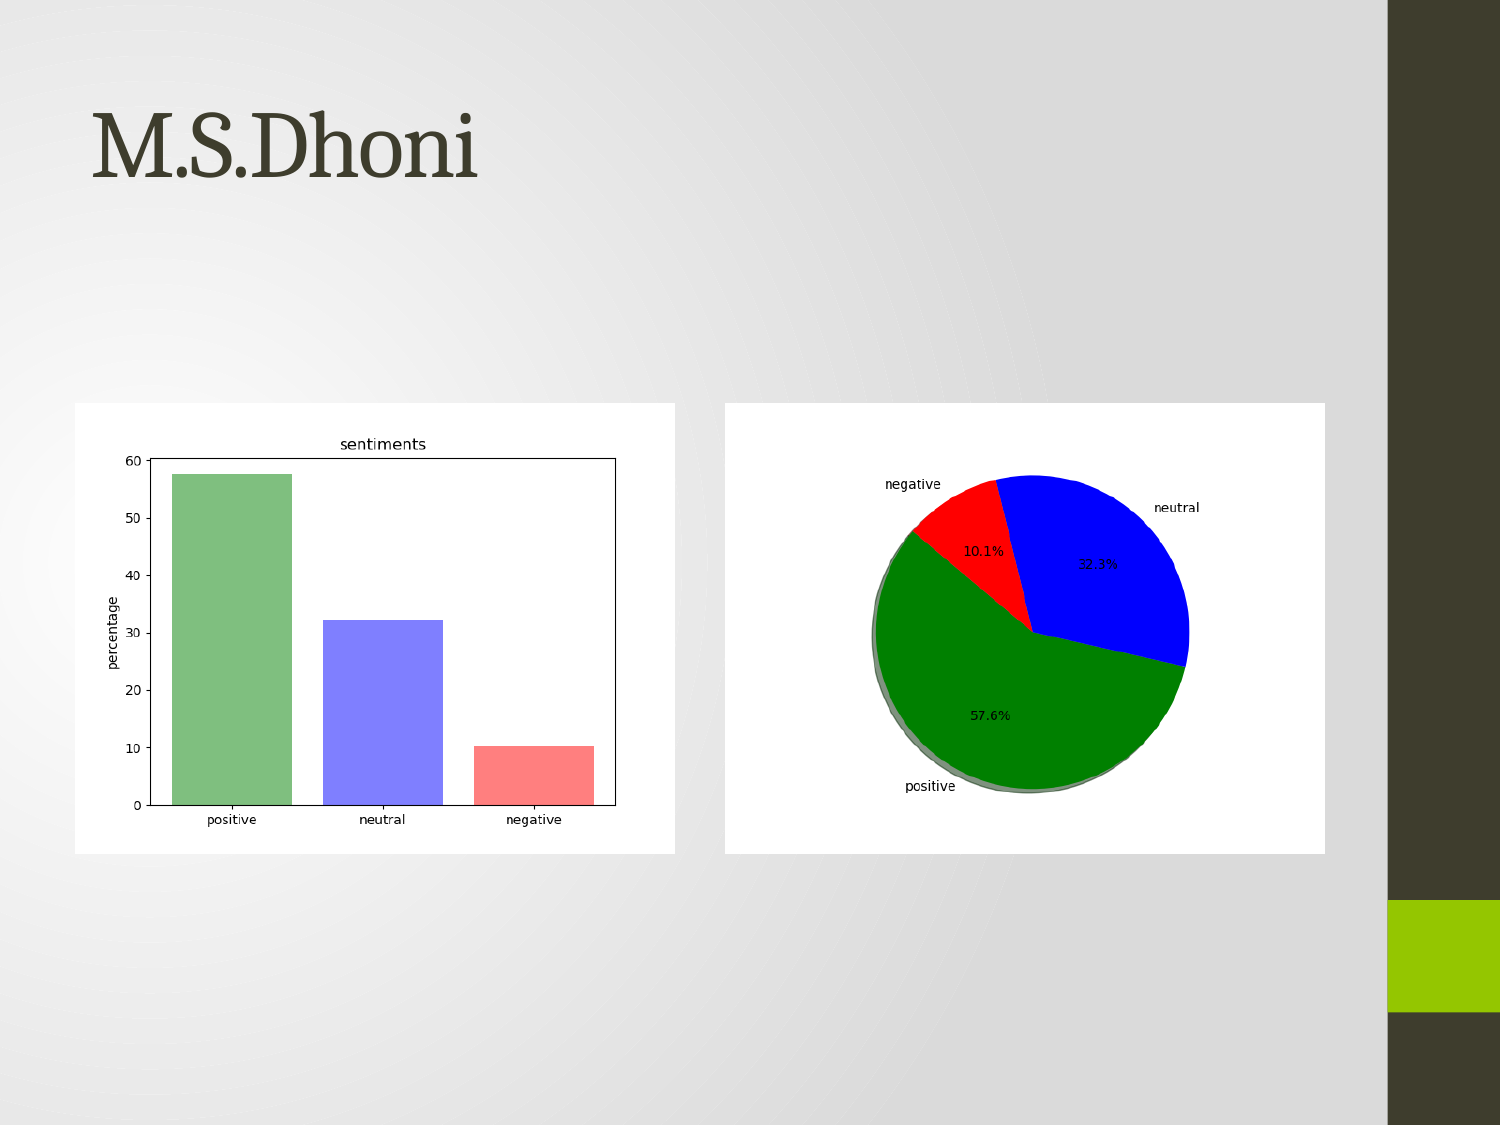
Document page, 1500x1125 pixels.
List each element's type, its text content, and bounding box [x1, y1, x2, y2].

title M.S.Dhoni [75, 45, 1325, 233]
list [724, 402, 1326, 854]
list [74, 402, 676, 854]
